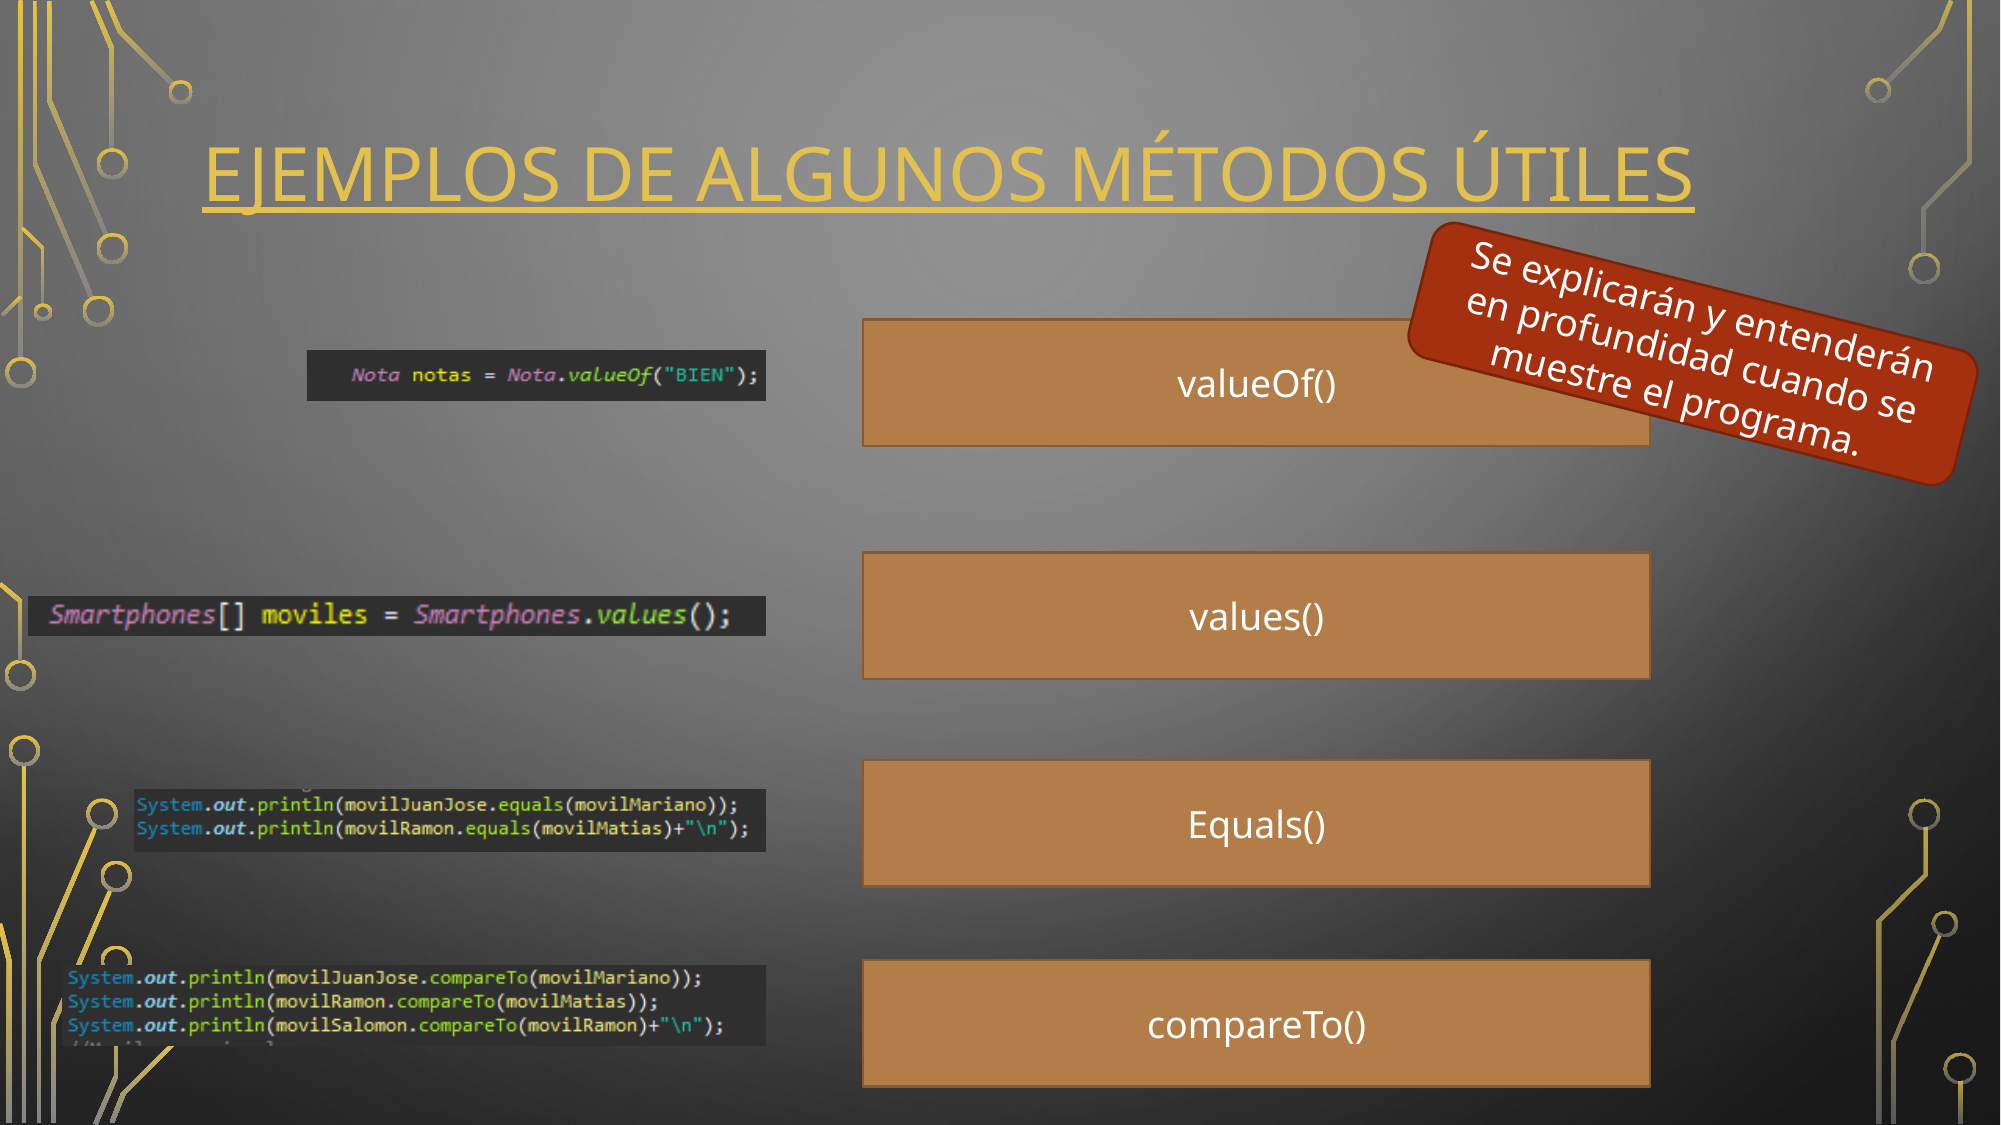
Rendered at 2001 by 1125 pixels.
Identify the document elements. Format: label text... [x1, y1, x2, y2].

text_box Equals() [862, 759, 1651, 888]
picture [134, 789, 767, 853]
picture [28, 595, 767, 636]
picture [62, 965, 767, 1046]
text_box values() [862, 551, 1651, 680]
text_box compareTo() [862, 959, 1651, 1088]
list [306, 349, 767, 402]
text_box Se explicarán y entenderán en profundidad cuando se muestre el programa. [1407, 221, 1979, 487]
title EJEMPLOS DE ALGUNOS MÉTODOS ÚTILES [187, 101, 1813, 344]
text_box valueOf() [862, 318, 1651, 447]
